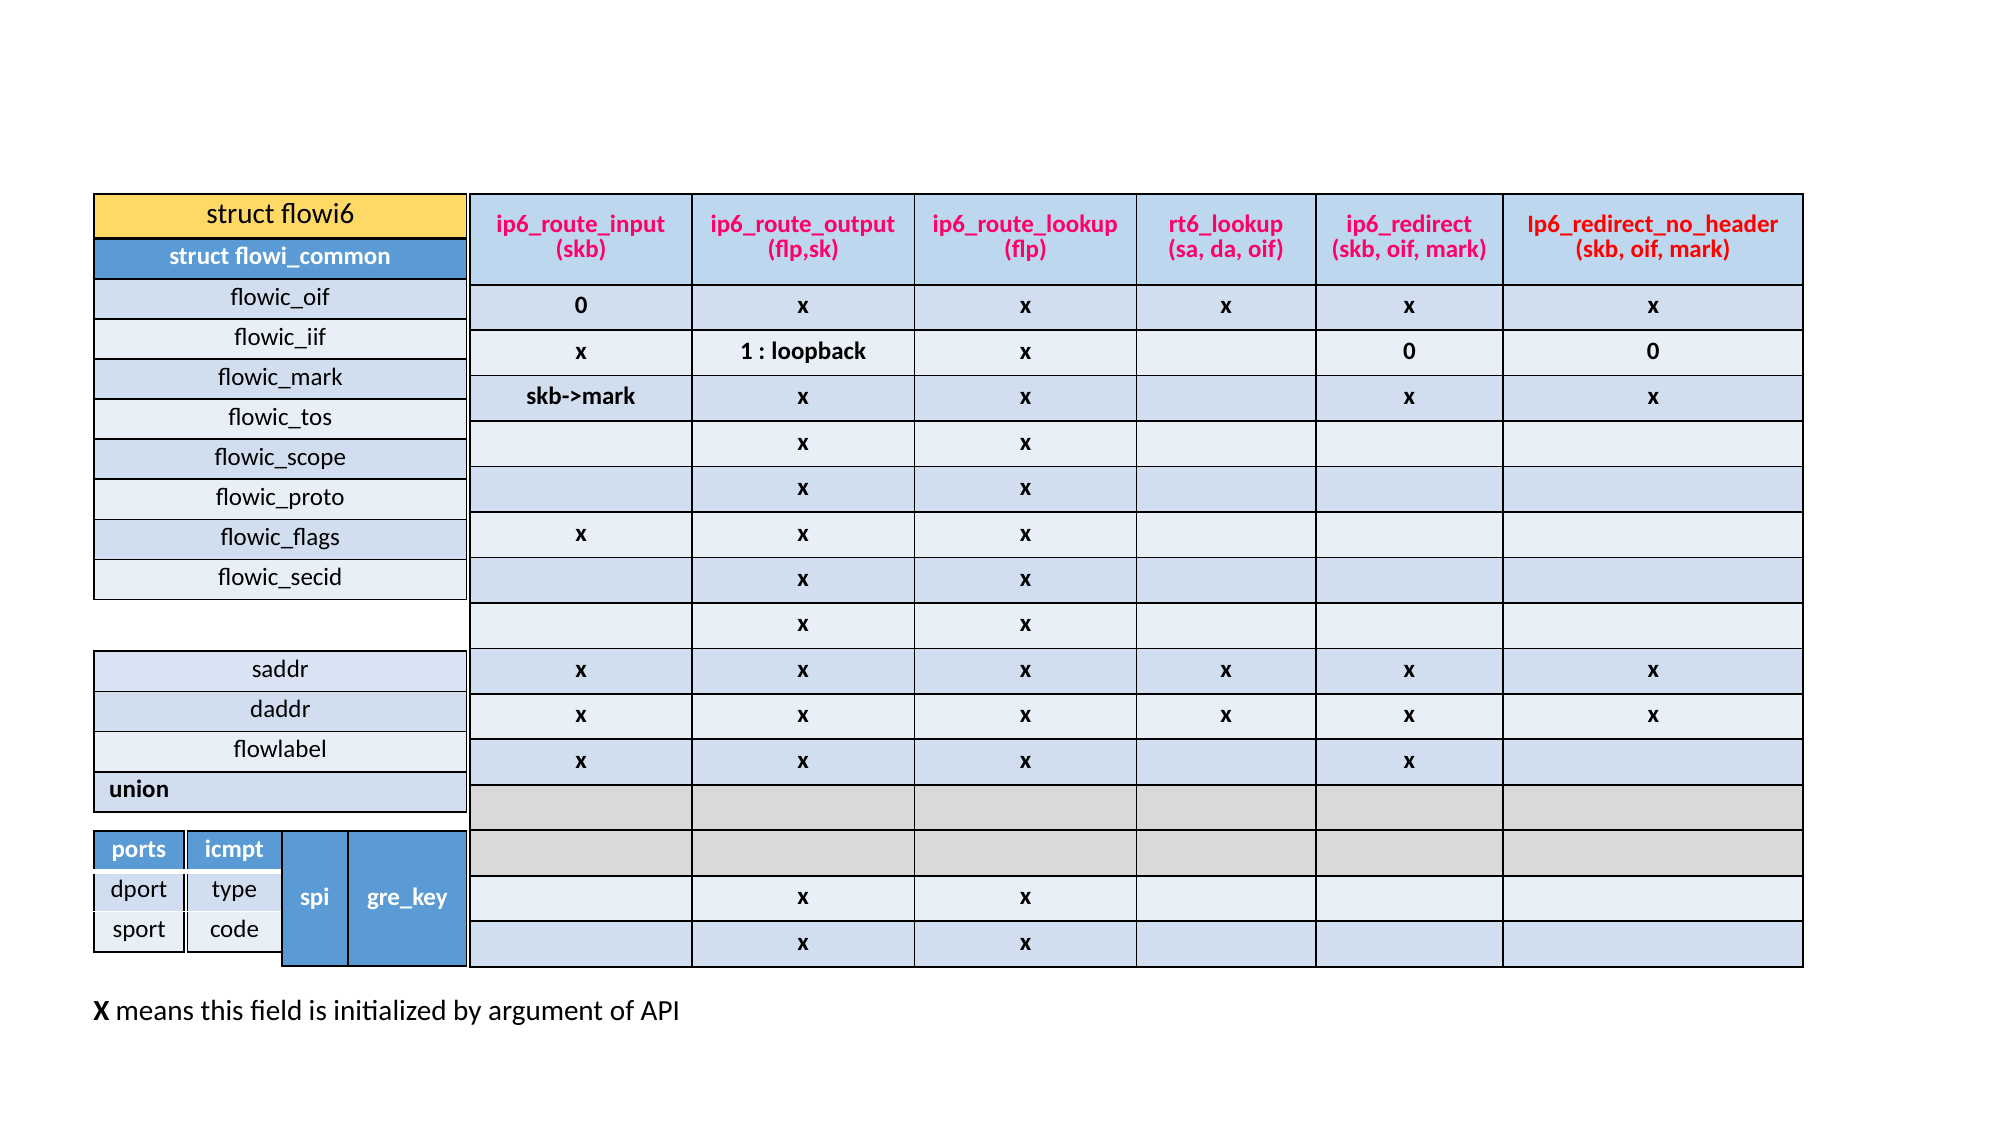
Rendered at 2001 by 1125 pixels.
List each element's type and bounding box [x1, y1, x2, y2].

table_cell [1504, 558, 1802, 602]
table_header [95, 195, 466, 237]
table_cell [1504, 422, 1802, 466]
table_cell [693, 376, 914, 420]
table_cell [1317, 922, 1502, 966]
table_cell [915, 513, 1136, 557]
table_cell [693, 649, 914, 693]
table_cell [1137, 513, 1315, 557]
table_cell [1504, 877, 1802, 920]
table_cell [471, 604, 691, 648]
table_cell [693, 286, 914, 329]
table_cell [1317, 786, 1502, 829]
table_cell [693, 422, 914, 466]
table_cell [471, 877, 691, 920]
table_header [283, 832, 347, 965]
table_cell [915, 376, 1136, 420]
table_cell [915, 786, 1136, 829]
table_cell [95, 912, 183, 951]
table_header [349, 832, 466, 965]
table_header [188, 832, 281, 869]
table_cell [915, 649, 1136, 693]
table_cell [1317, 286, 1502, 329]
table_cell [1137, 877, 1315, 920]
table_cell [1504, 331, 1802, 375]
table_cell [188, 874, 281, 911]
table_cell [1137, 467, 1315, 511]
table_cell [693, 467, 914, 511]
table_cell [95, 480, 466, 519]
table_cell [1137, 695, 1315, 738]
table_cell [1137, 331, 1315, 375]
table_cell [915, 740, 1136, 784]
table_cell [915, 877, 1136, 920]
table_cell [693, 331, 914, 375]
table_cell [915, 695, 1136, 738]
table_cell [471, 376, 691, 420]
table_cell [693, 513, 914, 557]
table_cell [1137, 922, 1315, 966]
table_cell [915, 467, 1136, 511]
table_cell [95, 874, 183, 911]
table_header [95, 240, 466, 278]
table_cell [471, 513, 691, 557]
table_cell [471, 422, 691, 466]
table_cell [915, 922, 1136, 966]
table_header [95, 652, 466, 691]
table_cell [693, 831, 914, 875]
table_cell [1137, 376, 1315, 420]
table_cell [1317, 467, 1502, 511]
table_cell [1504, 467, 1802, 511]
text_box [78, 983, 696, 1034]
table_cell [95, 773, 466, 811]
table_cell [471, 740, 691, 784]
table_cell [915, 604, 1136, 648]
table_cell [471, 649, 691, 693]
table_cell [95, 732, 466, 771]
table_cell [915, 831, 1136, 875]
table_cell [471, 286, 691, 329]
table_cell [693, 740, 914, 784]
table_cell [915, 331, 1136, 375]
table_cell [1317, 740, 1502, 784]
table_cell [95, 440, 466, 478]
table_cell [471, 922, 691, 966]
table_cell [1317, 649, 1502, 693]
table_cell [471, 467, 691, 511]
table_cell [95, 320, 466, 358]
table_cell [1317, 604, 1502, 648]
table_header [1137, 195, 1315, 284]
table_cell [95, 360, 466, 398]
table_cell [1504, 604, 1802, 648]
table_cell [1504, 513, 1802, 557]
table_header [1504, 195, 1802, 284]
table_cell [1504, 649, 1802, 693]
table_cell [1137, 286, 1315, 329]
table_cell [188, 912, 281, 951]
table_cell [471, 331, 691, 375]
table_header [693, 195, 914, 284]
table_cell [471, 786, 691, 829]
table_cell [95, 560, 466, 599]
table_cell [95, 400, 466, 438]
table_header [1317, 195, 1502, 284]
table_header [471, 195, 691, 284]
table_cell [1137, 604, 1315, 648]
table_cell [1504, 695, 1802, 738]
table_header [915, 195, 1136, 284]
table_cell [693, 695, 914, 738]
table_cell [1317, 695, 1502, 738]
table_cell [1504, 740, 1802, 784]
table_cell [915, 422, 1136, 466]
table_cell [693, 786, 914, 829]
table_cell [1137, 786, 1315, 829]
table_cell [693, 877, 914, 920]
table_cell [1504, 286, 1802, 329]
table_cell [1504, 831, 1802, 875]
table_cell [915, 558, 1136, 602]
table_cell [1317, 331, 1502, 375]
table_cell [915, 286, 1136, 329]
table_cell [1504, 786, 1802, 829]
table_cell [1137, 649, 1315, 693]
table_cell [1317, 422, 1502, 466]
table_cell [1137, 740, 1315, 784]
table_cell [693, 604, 914, 648]
table_cell [1317, 558, 1502, 602]
table_cell [95, 692, 466, 731]
table_cell [1137, 422, 1315, 466]
table_cell [1317, 877, 1502, 920]
table_cell [471, 558, 691, 602]
table_cell [95, 280, 466, 318]
table_cell [693, 922, 914, 966]
table_cell [471, 831, 691, 875]
table_cell [95, 520, 466, 559]
table_cell [1317, 376, 1502, 420]
table_cell [1317, 831, 1502, 875]
table_header [95, 832, 183, 869]
table_cell [1317, 513, 1502, 557]
table_cell [1504, 376, 1802, 420]
table_cell [471, 695, 691, 738]
table_cell [1137, 831, 1315, 875]
table_cell [1137, 558, 1315, 602]
table_cell [1504, 922, 1802, 966]
table_cell [693, 558, 914, 602]
